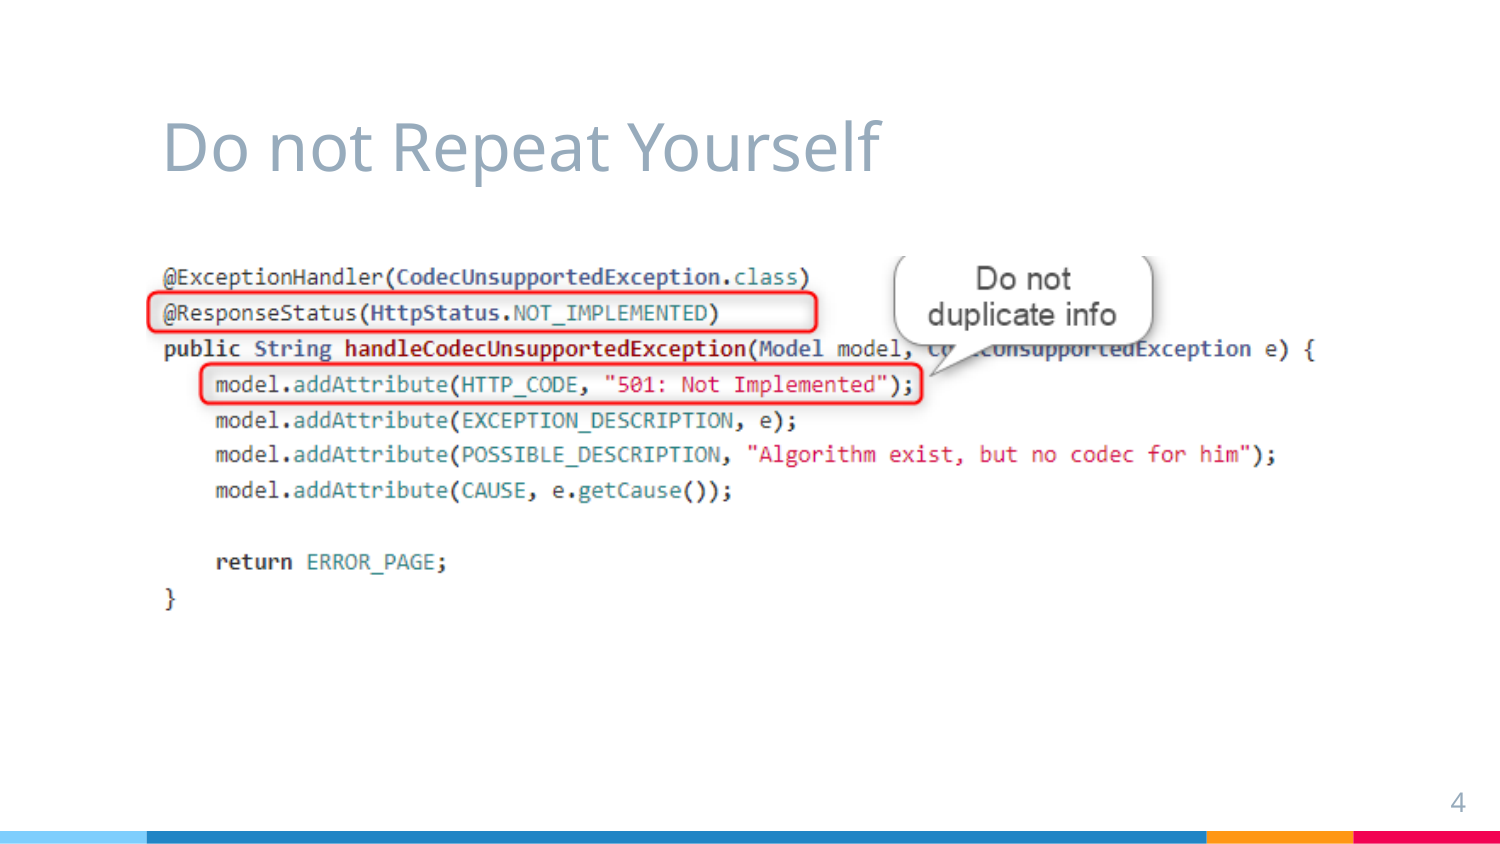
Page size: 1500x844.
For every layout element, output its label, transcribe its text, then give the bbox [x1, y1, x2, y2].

picture [146, 256, 1346, 621]
title Do not Repeat Yourself [146, 58, 1207, 200]
slide_number 4 [1391, 770, 1482, 822]
